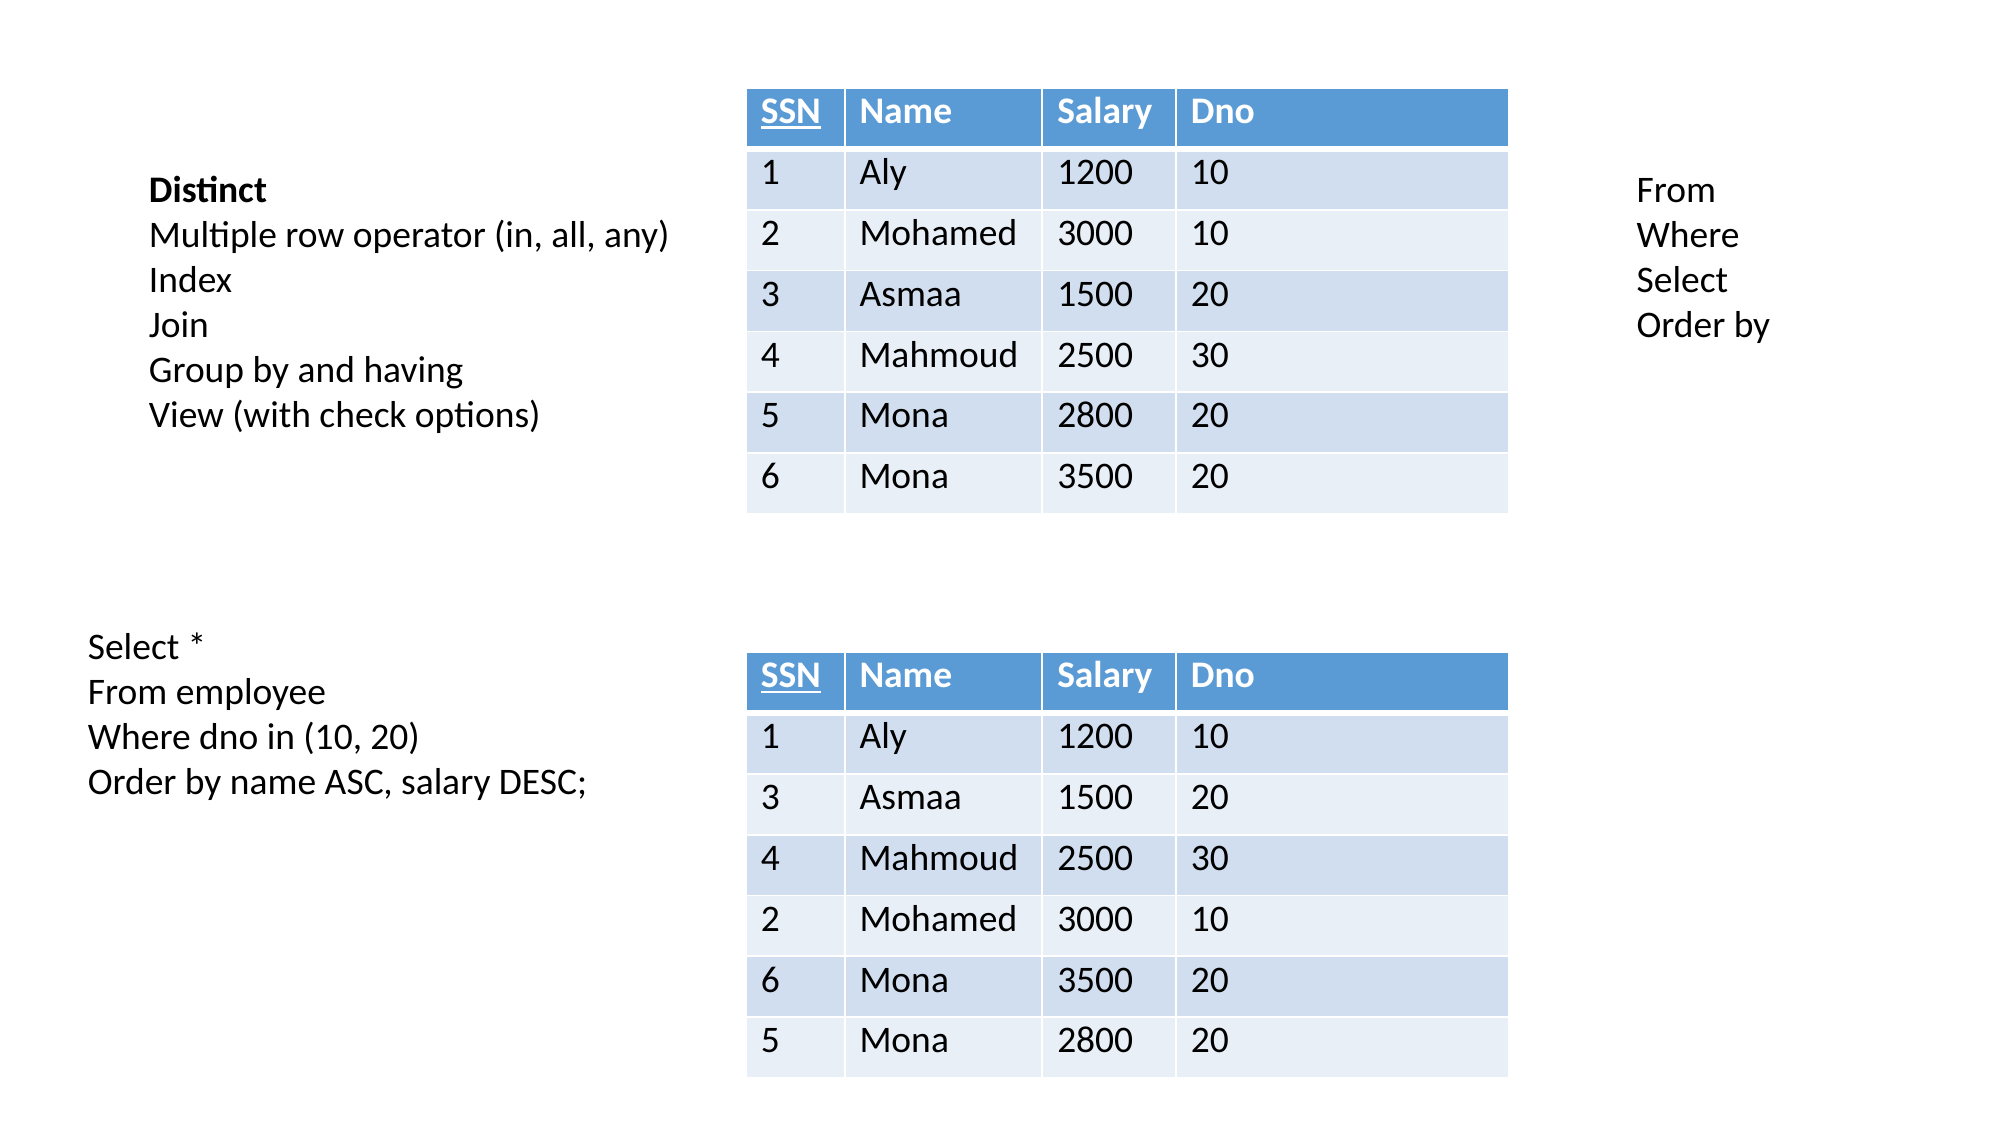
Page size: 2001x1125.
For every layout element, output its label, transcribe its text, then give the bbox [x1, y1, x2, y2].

table_cell Mohamed [846, 896, 1041, 955]
table_cell 10 [1177, 716, 1508, 773]
table_cell 1500 [1043, 775, 1175, 834]
table_cell 20 [1177, 775, 1508, 834]
table_cell 3 [747, 775, 844, 834]
table_cell Mona [846, 957, 1041, 1016]
table_cell 2500 [1043, 332, 1175, 391]
table_cell 30 [1177, 332, 1508, 391]
table_cell 2500 [1043, 836, 1175, 895]
table_cell 20 [1177, 271, 1508, 331]
table_cell 5 [747, 393, 844, 452]
table_cell 4 [747, 332, 844, 391]
table_header Dno [1177, 653, 1508, 710]
text_box Distinct Multiple row operator (in, all, any) Index Join Group by and having View (with check options) [134, 157, 685, 532]
table_header Dno [1177, 89, 1508, 146]
table_cell 2 [747, 211, 844, 270]
text_box Select * From employee Where dno in (10, 20) Order by name ASC, salary DESC; [73, 614, 603, 810]
table_cell Mahmoud [846, 332, 1041, 391]
table_cell 1200 [1043, 152, 1175, 209]
table_cell 10 [1177, 211, 1508, 270]
table_cell 1 [747, 716, 844, 773]
table_cell 5 [747, 1018, 844, 1077]
table_cell Asmaa [846, 775, 1041, 834]
table_cell 3500 [1043, 957, 1175, 1016]
table_cell 10 [1177, 152, 1508, 209]
table_cell 3500 [1043, 454, 1175, 513]
table_header SSN [747, 89, 844, 146]
table_cell Mona [846, 454, 1041, 513]
table_header Name [846, 653, 1041, 710]
table_cell 2800 [1043, 393, 1175, 452]
table_cell Mohamed [846, 211, 1041, 270]
table_cell 20 [1177, 957, 1508, 1016]
table_cell 3000 [1043, 211, 1175, 270]
table_cell 6 [747, 957, 844, 1016]
table_cell Mona [846, 1018, 1041, 1077]
table_cell Mahmoud [846, 836, 1041, 895]
table_cell 20 [1177, 1018, 1508, 1077]
table_cell 20 [1177, 454, 1508, 513]
table_header Salary [1043, 89, 1175, 146]
table_header SSN [747, 653, 844, 710]
table_cell 2800 [1043, 1018, 1175, 1077]
table_cell Aly [846, 152, 1041, 209]
table_cell 3 [747, 271, 844, 331]
table_cell 2 [747, 896, 844, 955]
table_cell 30 [1177, 836, 1508, 895]
table_cell 1 [747, 152, 844, 209]
table_cell 4 [747, 836, 844, 895]
table_cell 20 [1177, 393, 1508, 452]
table_cell 1500 [1043, 271, 1175, 331]
table_cell Aly [846, 716, 1041, 773]
table_cell 3000 [1043, 896, 1175, 955]
table_header Name [846, 89, 1041, 146]
table_cell 1200 [1043, 716, 1175, 773]
table_cell 10 [1177, 896, 1508, 955]
table_cell Asmaa [846, 271, 1041, 331]
table_header Salary [1043, 653, 1175, 710]
table_cell 6 [747, 454, 844, 513]
text_box From Where Select Order by [1621, 157, 1786, 352]
table_cell Mona [846, 393, 1041, 452]
